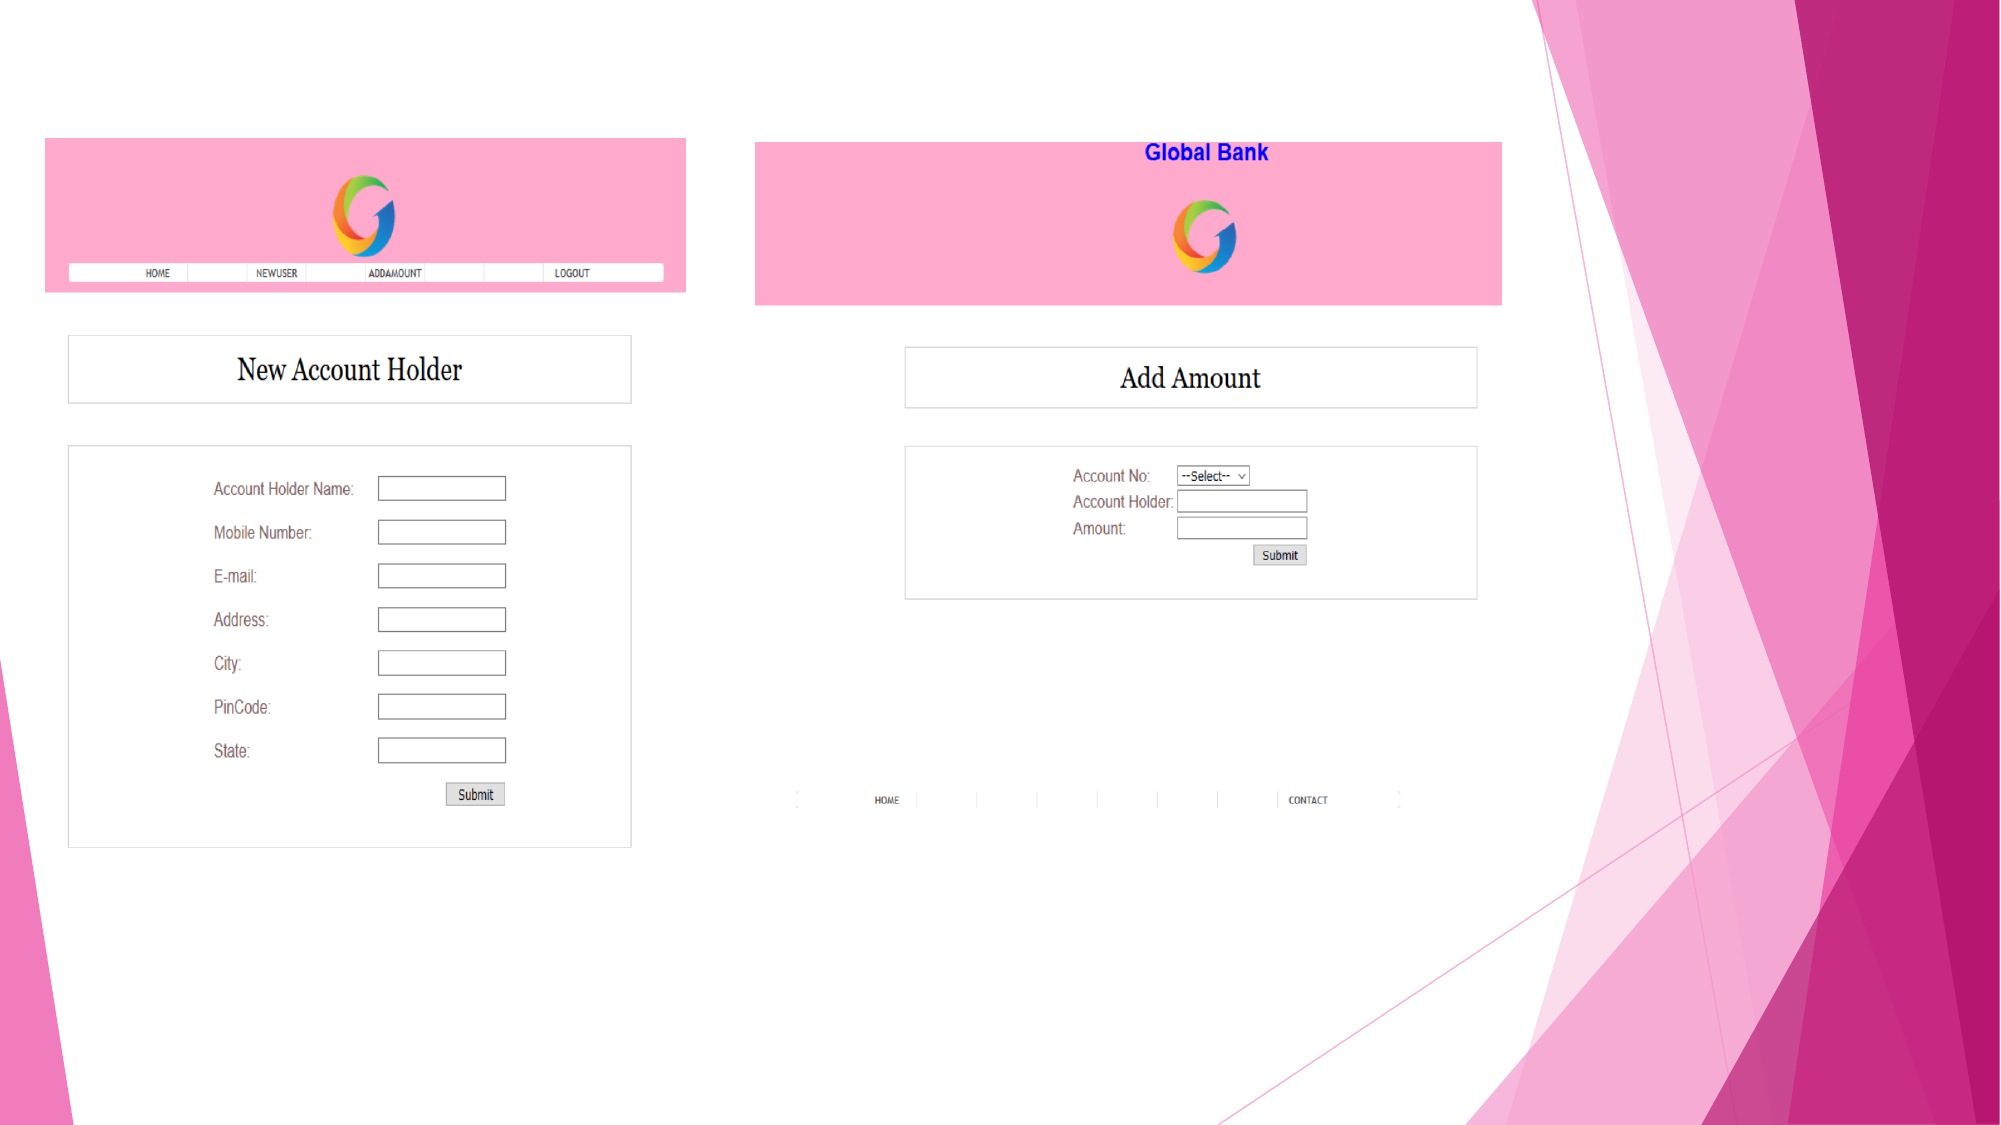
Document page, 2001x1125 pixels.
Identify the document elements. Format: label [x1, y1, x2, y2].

picture [754, 125, 1502, 817]
picture [45, 138, 687, 848]
